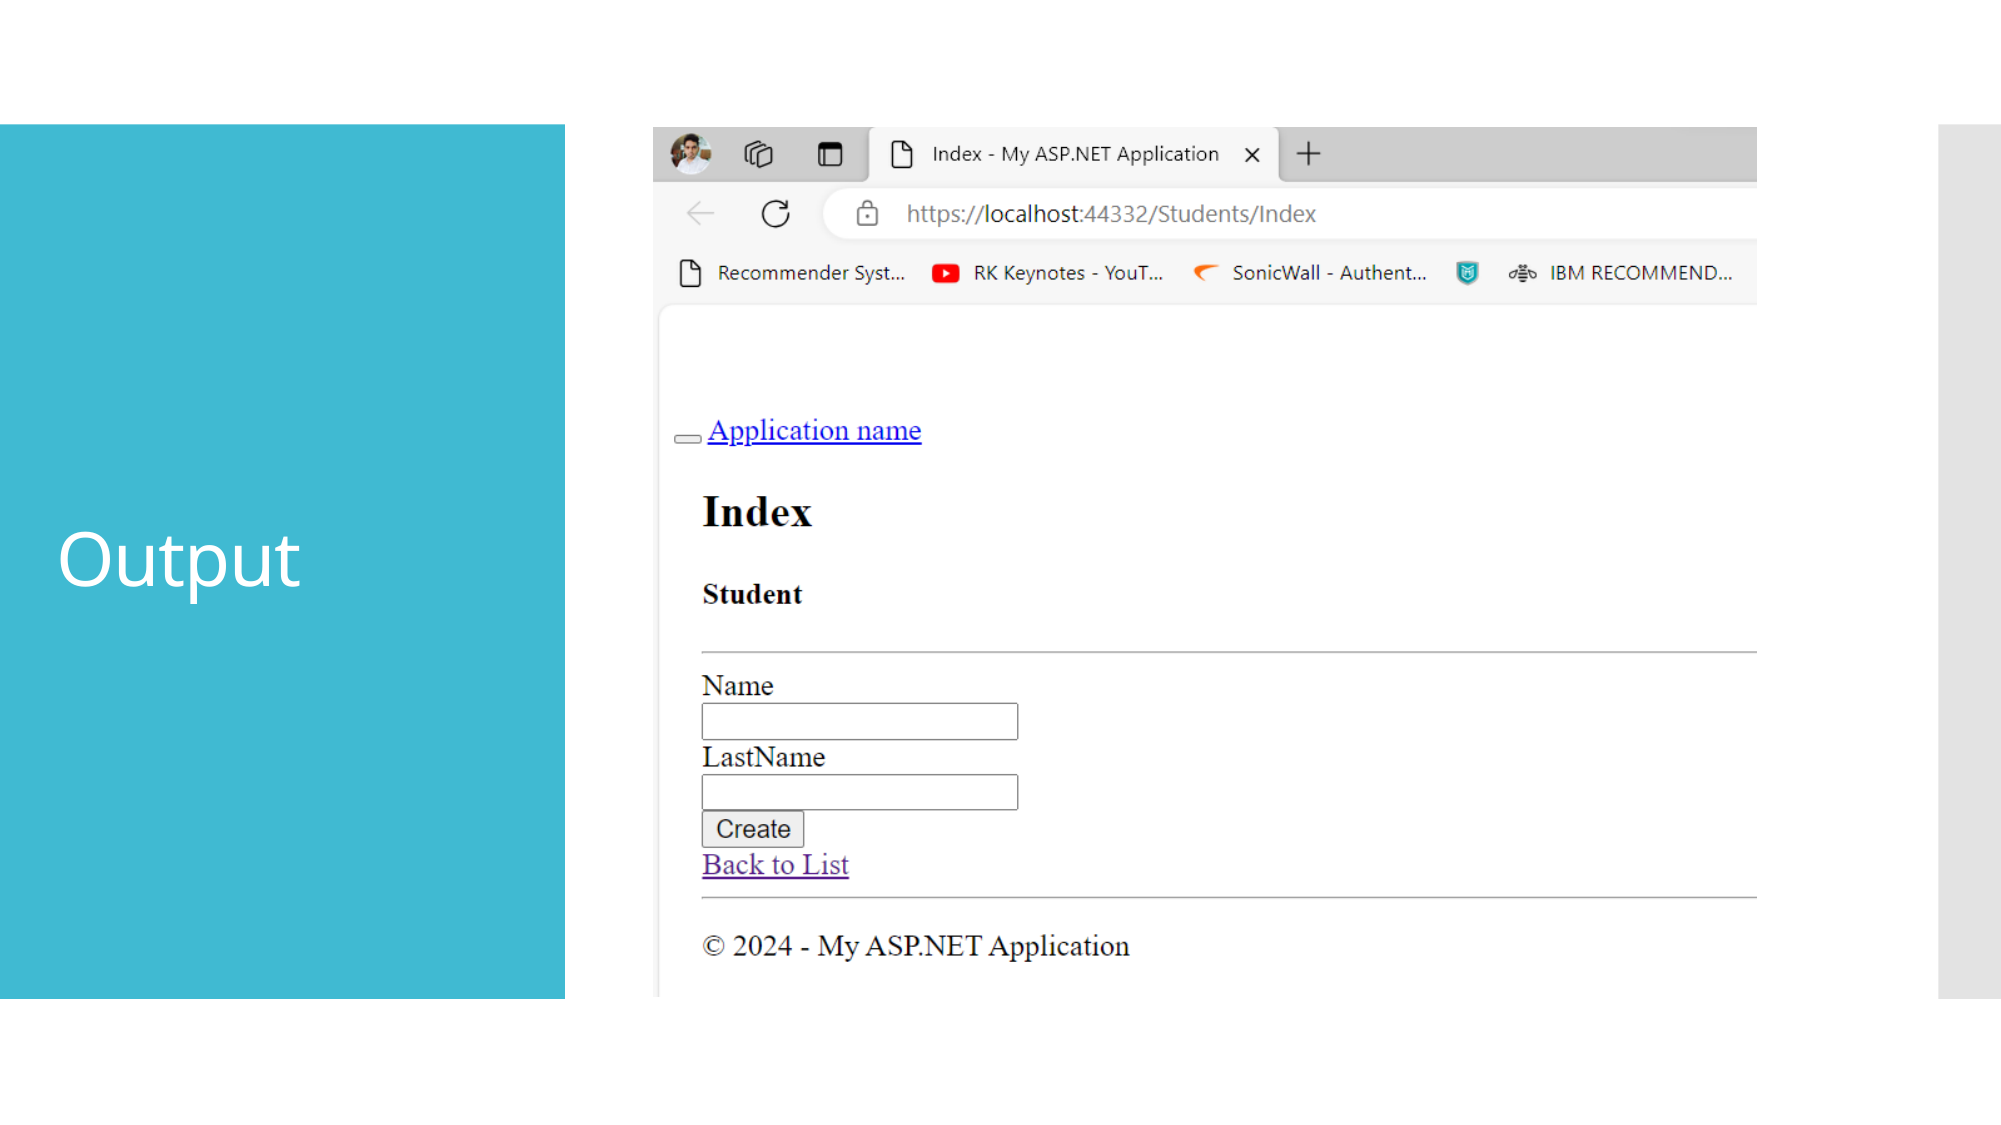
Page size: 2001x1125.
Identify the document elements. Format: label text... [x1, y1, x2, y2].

picture [653, 126, 1757, 997]
title Output [41, 184, 525, 940]
